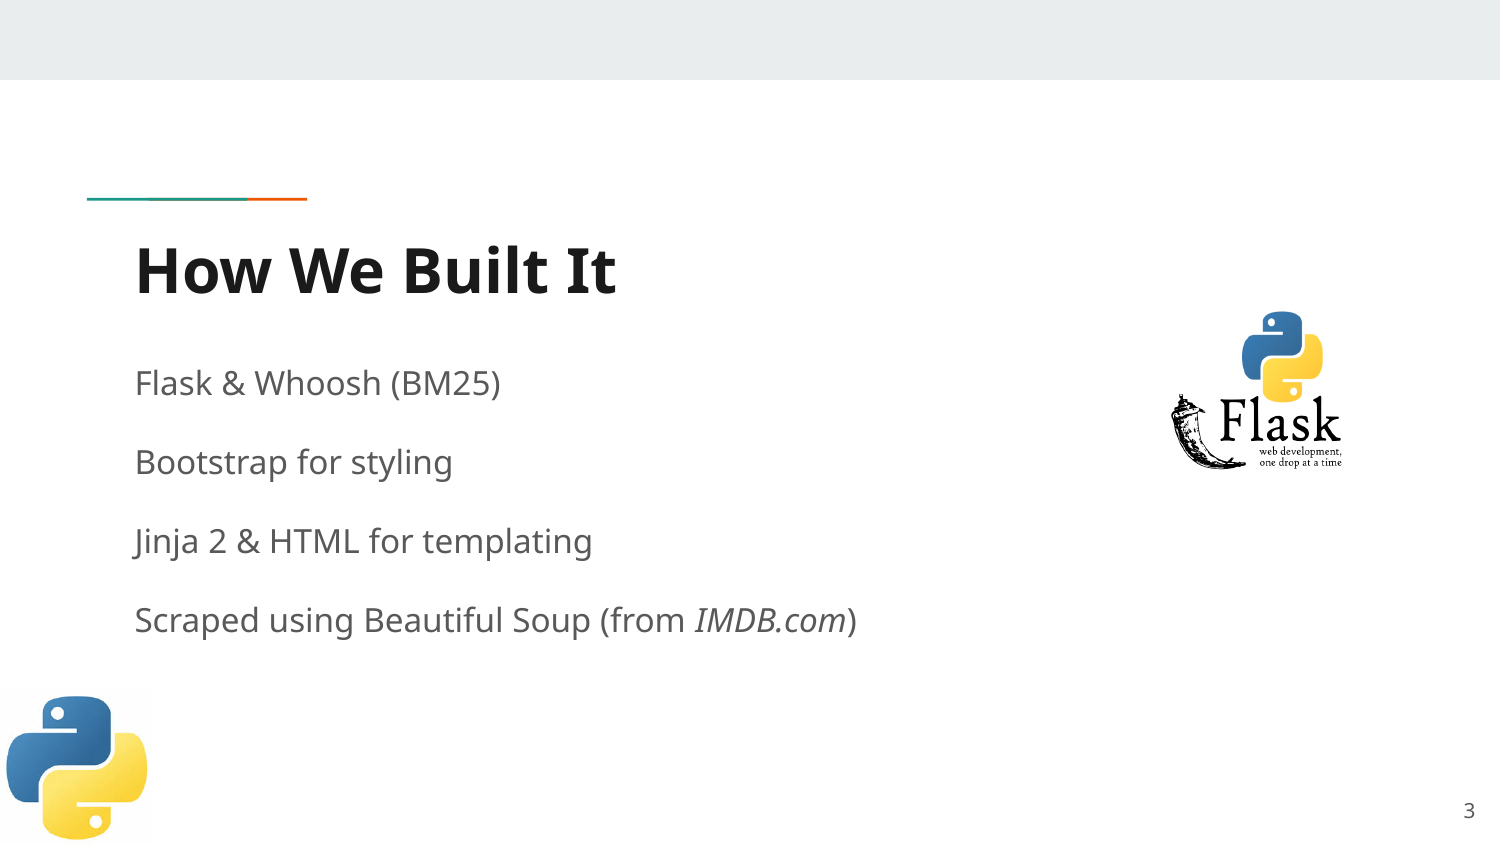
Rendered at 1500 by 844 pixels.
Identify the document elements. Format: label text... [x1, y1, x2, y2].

picture [1114, 303, 1401, 507]
list Flask & Whoosh (BM25) Bootstrap for styling Jinja 2 & HTML for templating Scraped using Beautiful Soup (from IMDB.com) [119, 341, 1381, 712]
picture [0, 690, 154, 844]
slide_number 3 [1400, 779, 1491, 844]
title How We Built It [119, 216, 1381, 305]
